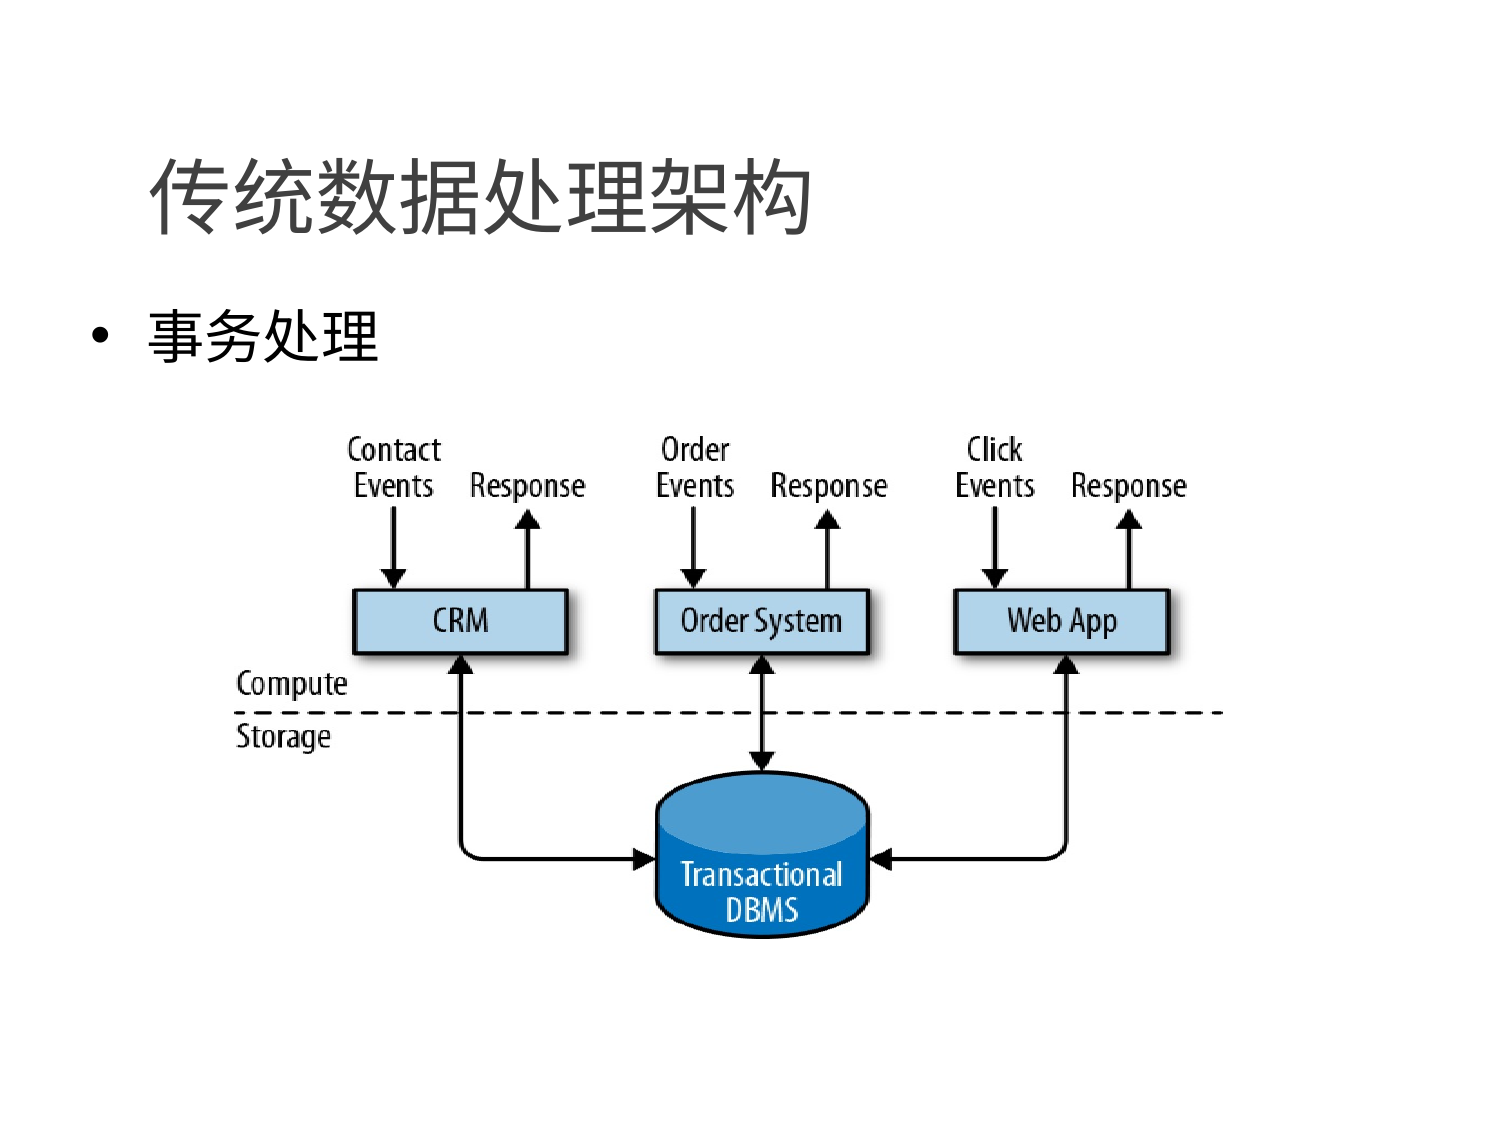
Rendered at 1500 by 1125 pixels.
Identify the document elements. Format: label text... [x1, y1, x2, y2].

picture [206, 432, 1259, 941]
text_box 传统数据处理架构 [74, 101, 1425, 290]
list 事务处理 [75, 292, 1425, 1035]
